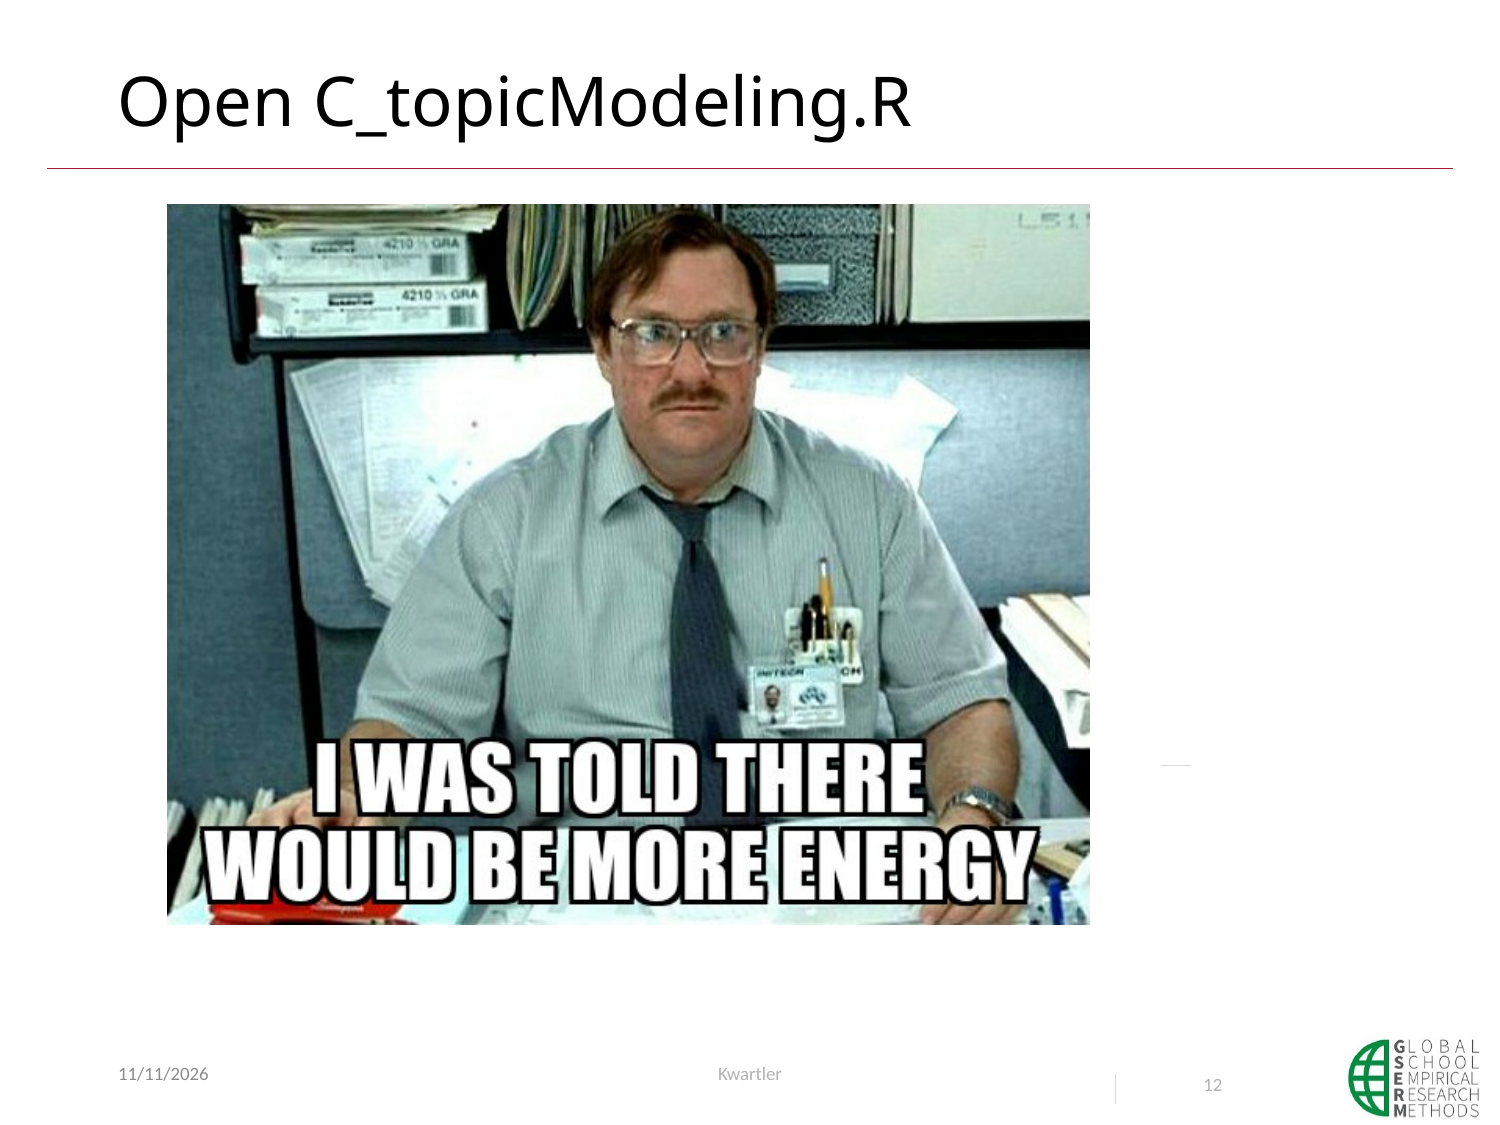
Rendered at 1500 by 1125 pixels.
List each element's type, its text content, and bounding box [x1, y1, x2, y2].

footer Kwartler [496, 1042, 1004, 1103]
title Open C_topicModeling.R [103, 59, 1397, 157]
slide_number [103, 1042, 441, 1103]
slide_number 12 [1188, 1042, 1330, 1103]
picture [167, 204, 1090, 925]
picture [1342, 1031, 1500, 1120]
